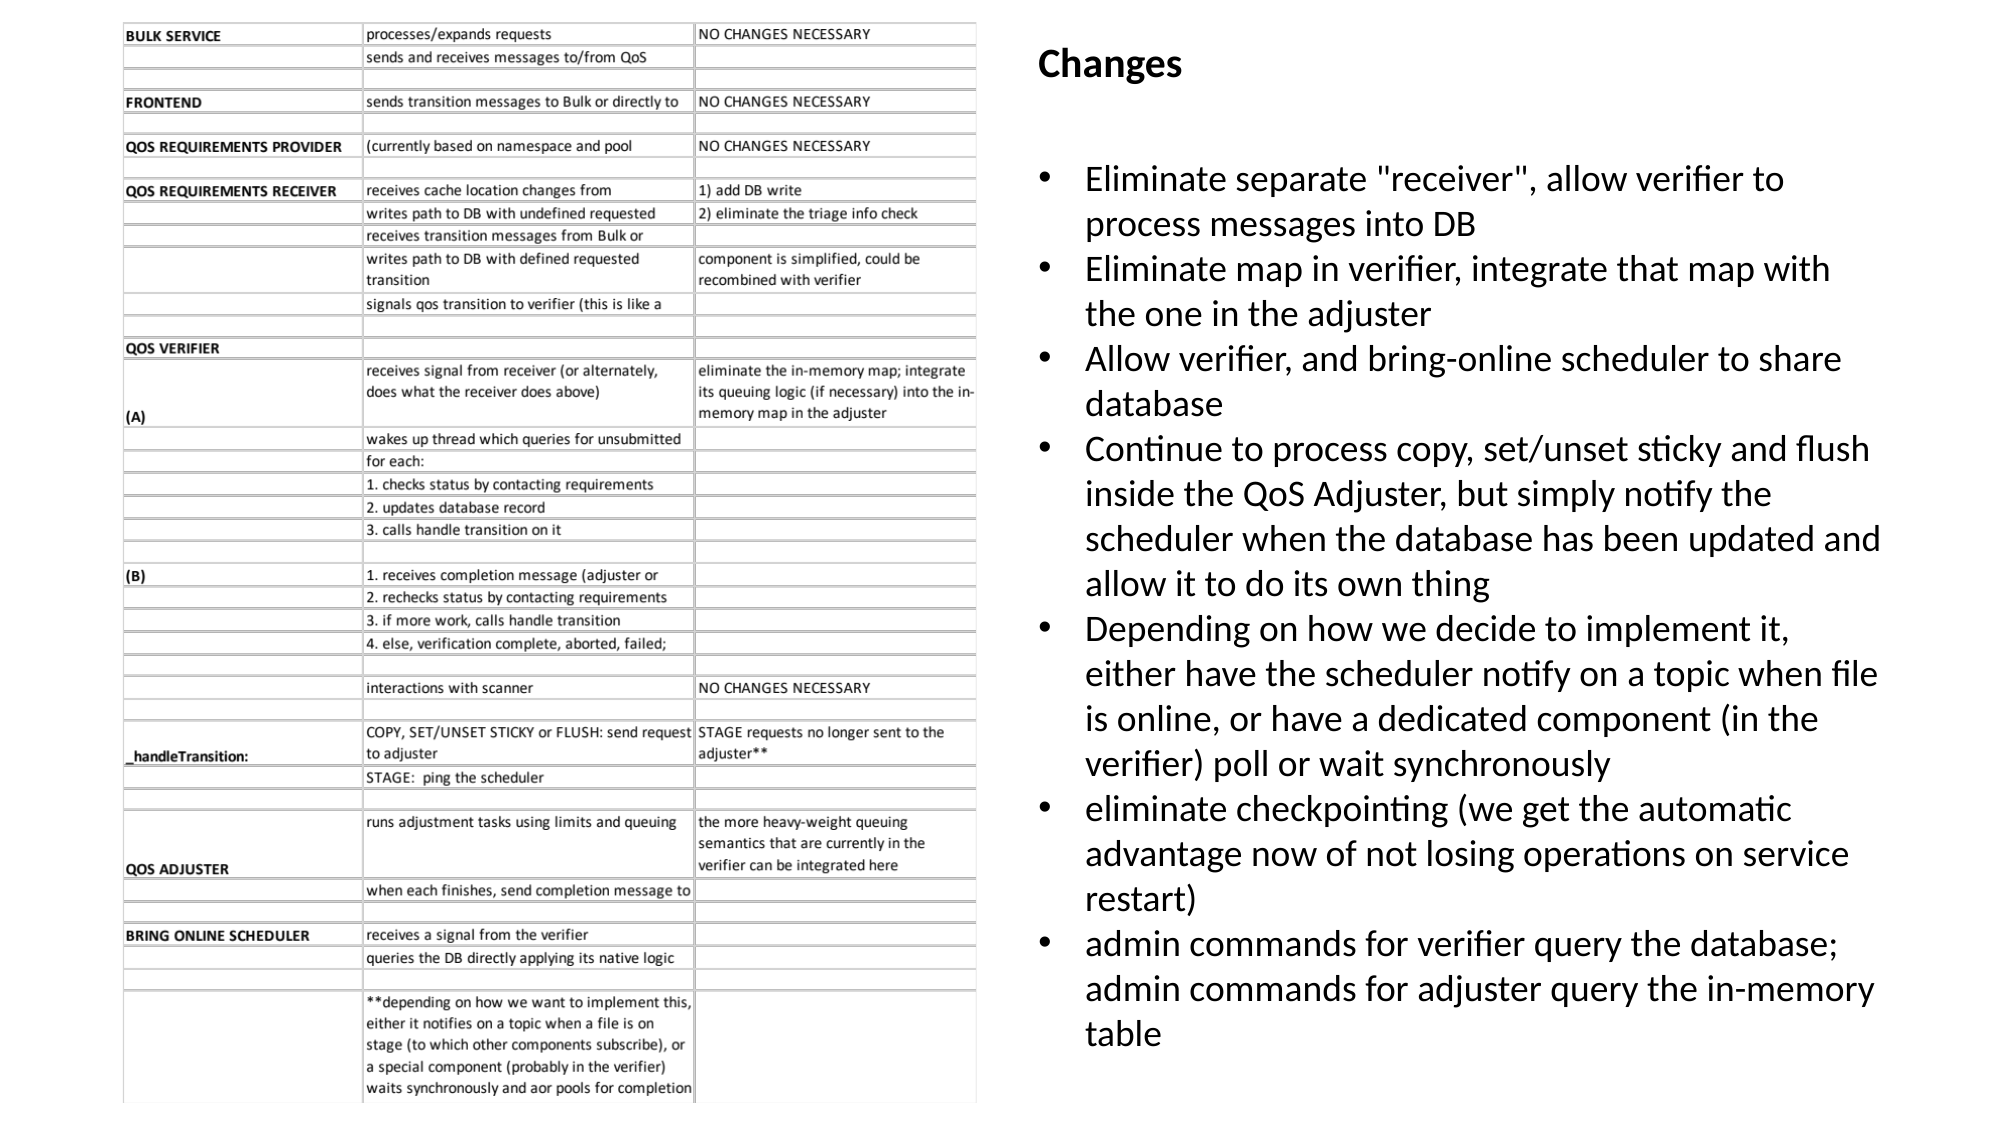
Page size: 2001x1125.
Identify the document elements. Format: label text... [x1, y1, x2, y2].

picture [122, 22, 977, 1103]
text_box Changes Eliminate separate "receiver", allow verifier to process messages into DB Eliminate map in verifier, integrate that map with the one in the adjuster Allow verifier, and bring-online scheduler to share database Continue to process copy, set/unset sticky and flush inside the QoS Adjuster, but simply notify the scheduler when the database has been updated and allow it to do its own thing Depending on how we decide to implement it, either have the scheduler notify on a topic when file is online, or have a dedicated component (in the verifier) poll or wait synchronously eliminate checkpointing (we get the automatic advantage now of not losing operations on service restart) admin commands for verifier query the database; admin commands for adjuster query the in-memory table [1023, 3, 1903, 1062]
